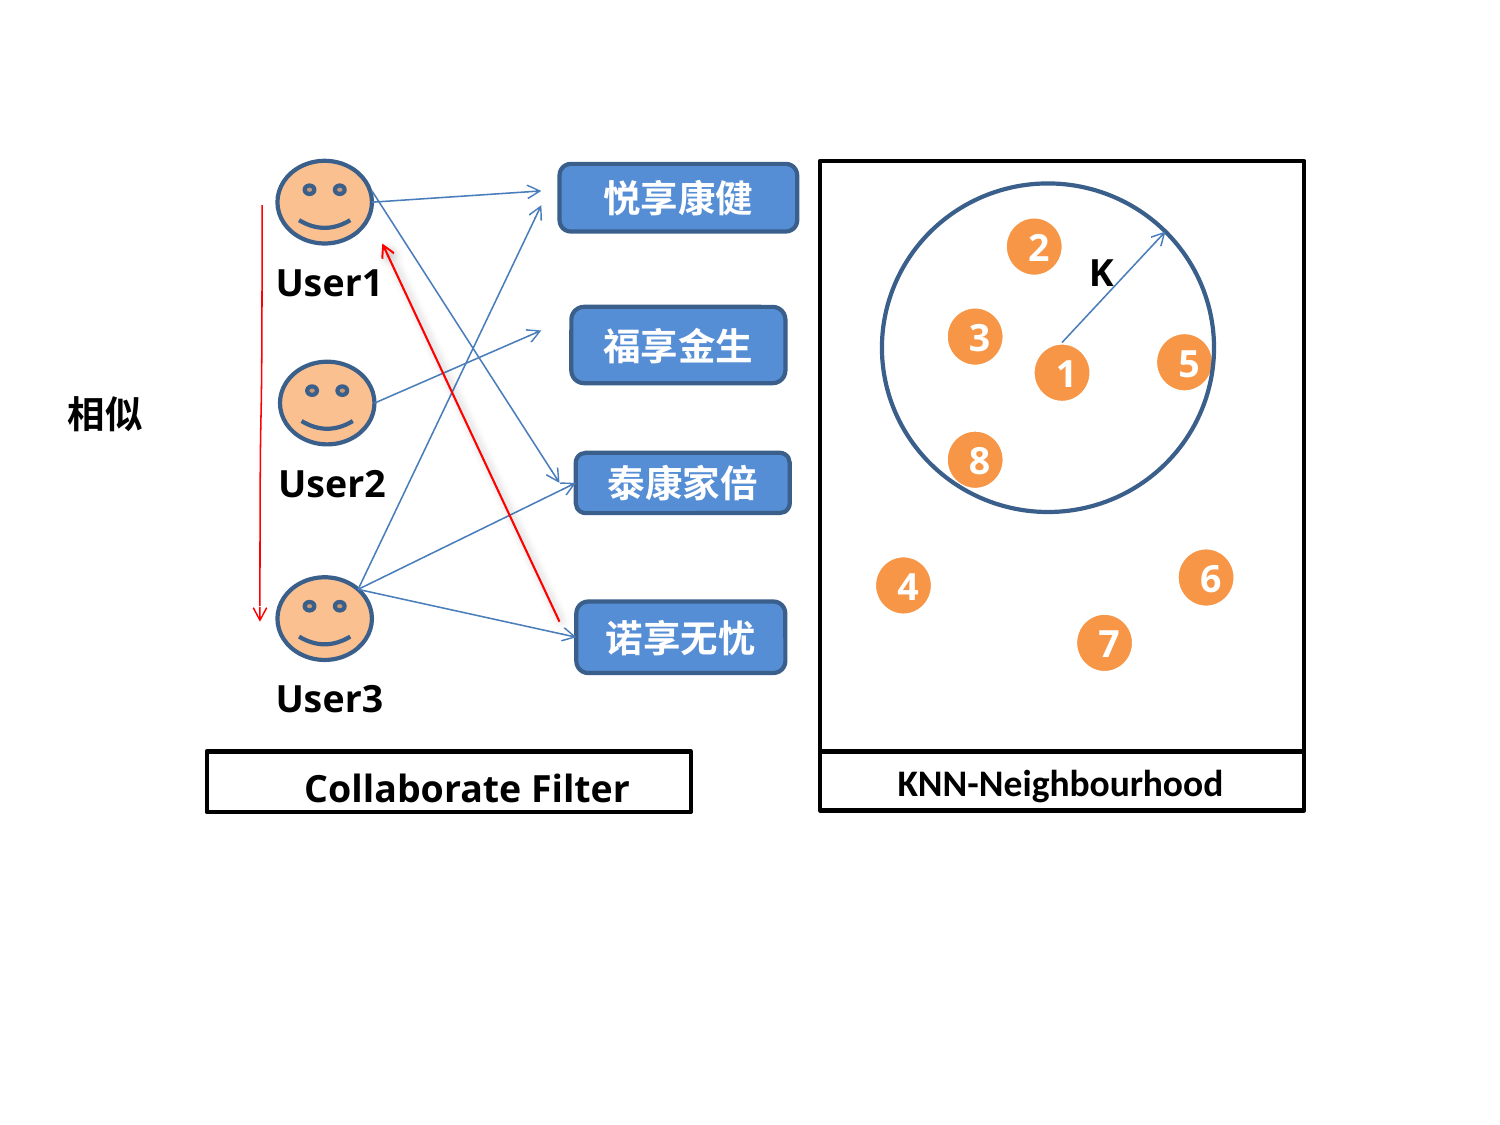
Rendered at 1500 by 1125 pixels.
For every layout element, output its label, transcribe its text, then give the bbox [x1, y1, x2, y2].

text_box 诺享无忧 [574, 599, 788, 676]
text_box [277, 359, 352, 447]
text_box 相似 [53, 383, 172, 443]
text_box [371, 190, 560, 243]
text_box 泰康家倍 [573, 450, 792, 516]
text_box [818, 749, 1306, 813]
text_box [818, 159, 1306, 749]
text_box 福享金生 [569, 304, 788, 386]
text_box 悦享康健 [557, 161, 800, 234]
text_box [357, 589, 577, 638]
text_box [564, 482, 576, 588]
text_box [382, 243, 560, 622]
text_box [357, 482, 377, 588]
text_box User3 [260, 668, 415, 728]
text_box [205, 749, 693, 814]
text_box KNN-Neighbourhood [865, 751, 1239, 812]
text_box User1 [268, 251, 352, 312]
text_box [275, 158, 372, 246]
text_box [275, 575, 363, 663]
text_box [1061, 231, 1166, 343]
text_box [259, 204, 263, 622]
text_box Collaborate Filter [214, 757, 699, 818]
text_box User2 [268, 452, 352, 513]
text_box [357, 205, 542, 482]
